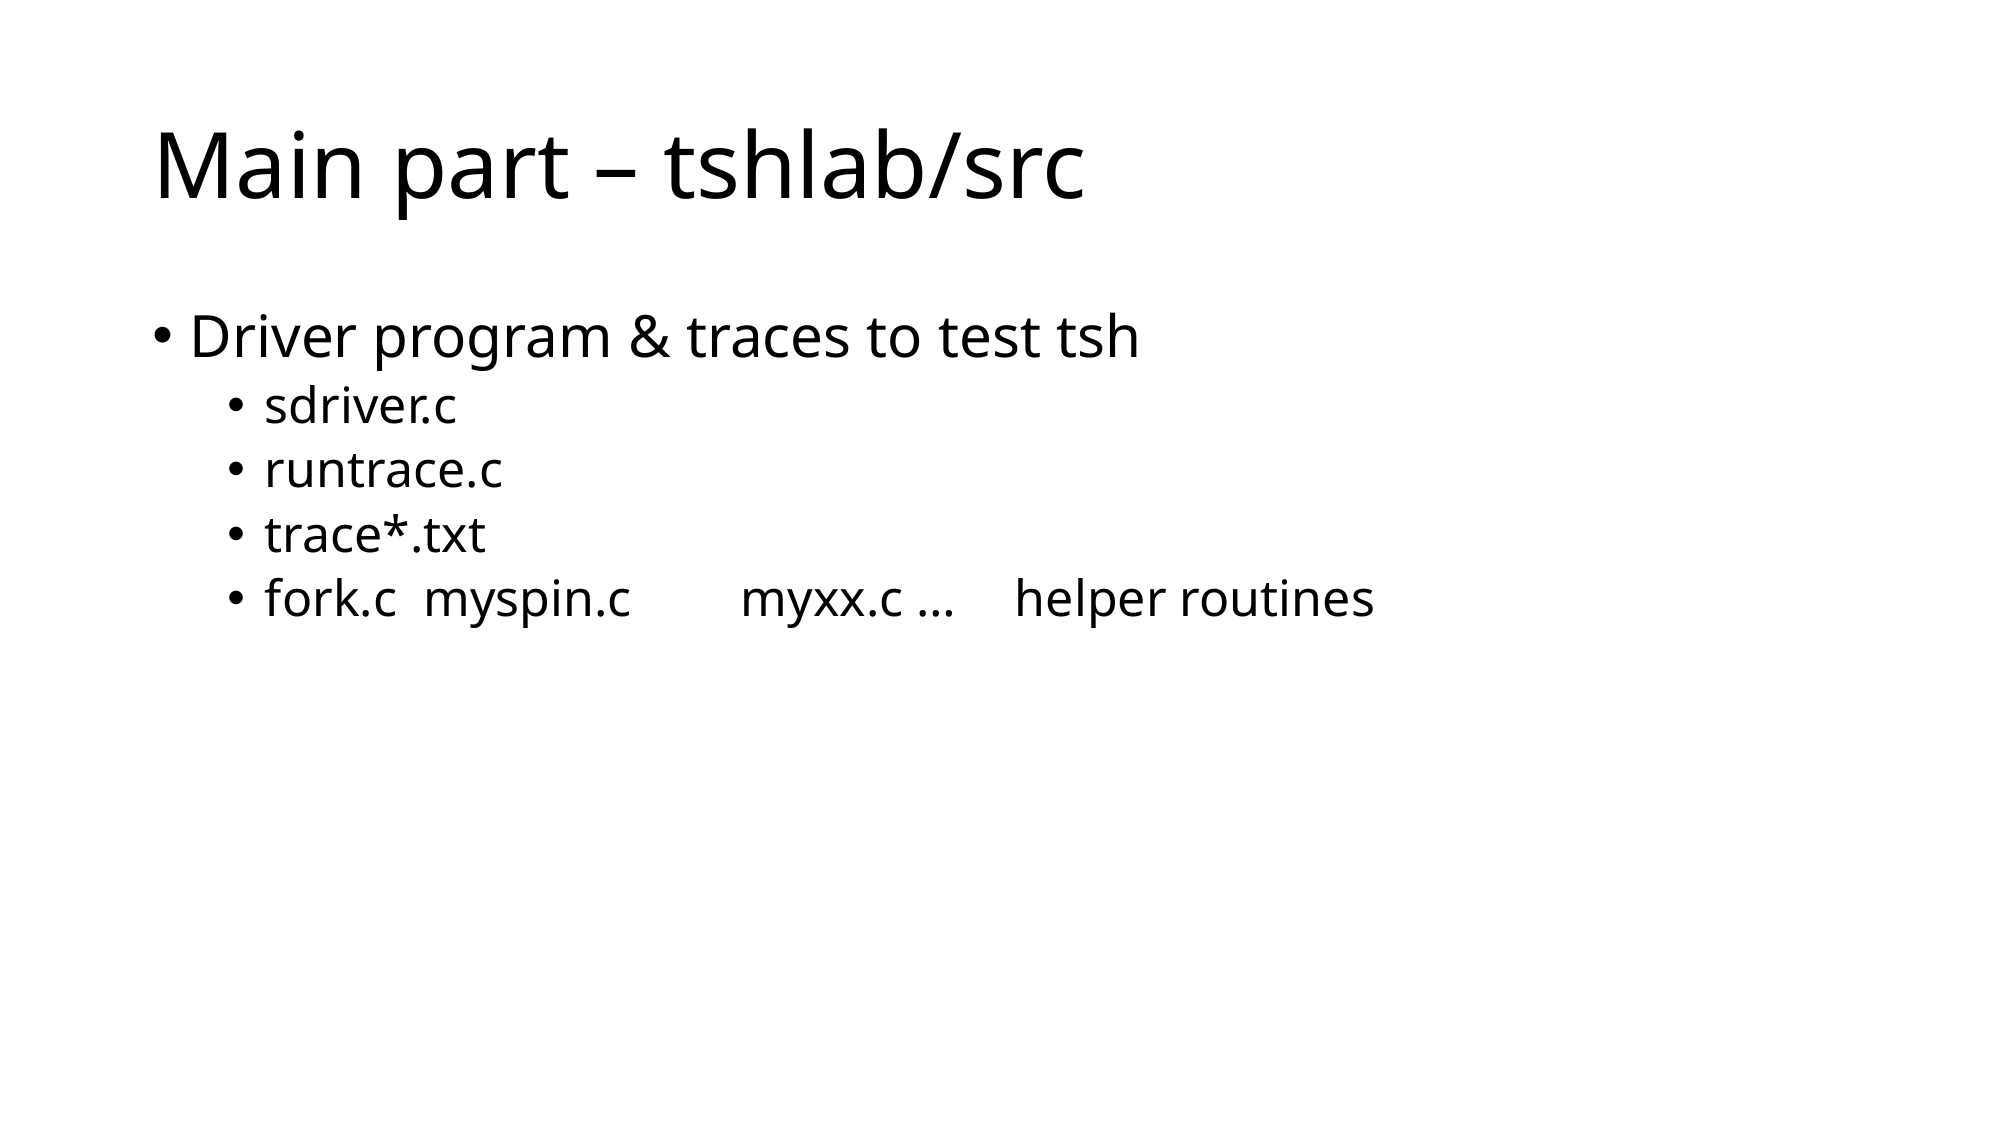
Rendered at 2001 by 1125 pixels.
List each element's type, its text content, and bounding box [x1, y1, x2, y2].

title Main part – tshlab/src [137, 59, 1863, 278]
list Driver program & traces to test tsh sdriver.c runtrace.c trace*.txt fork.c myspin.c myxx.c … helper routines [137, 299, 1863, 1014]
